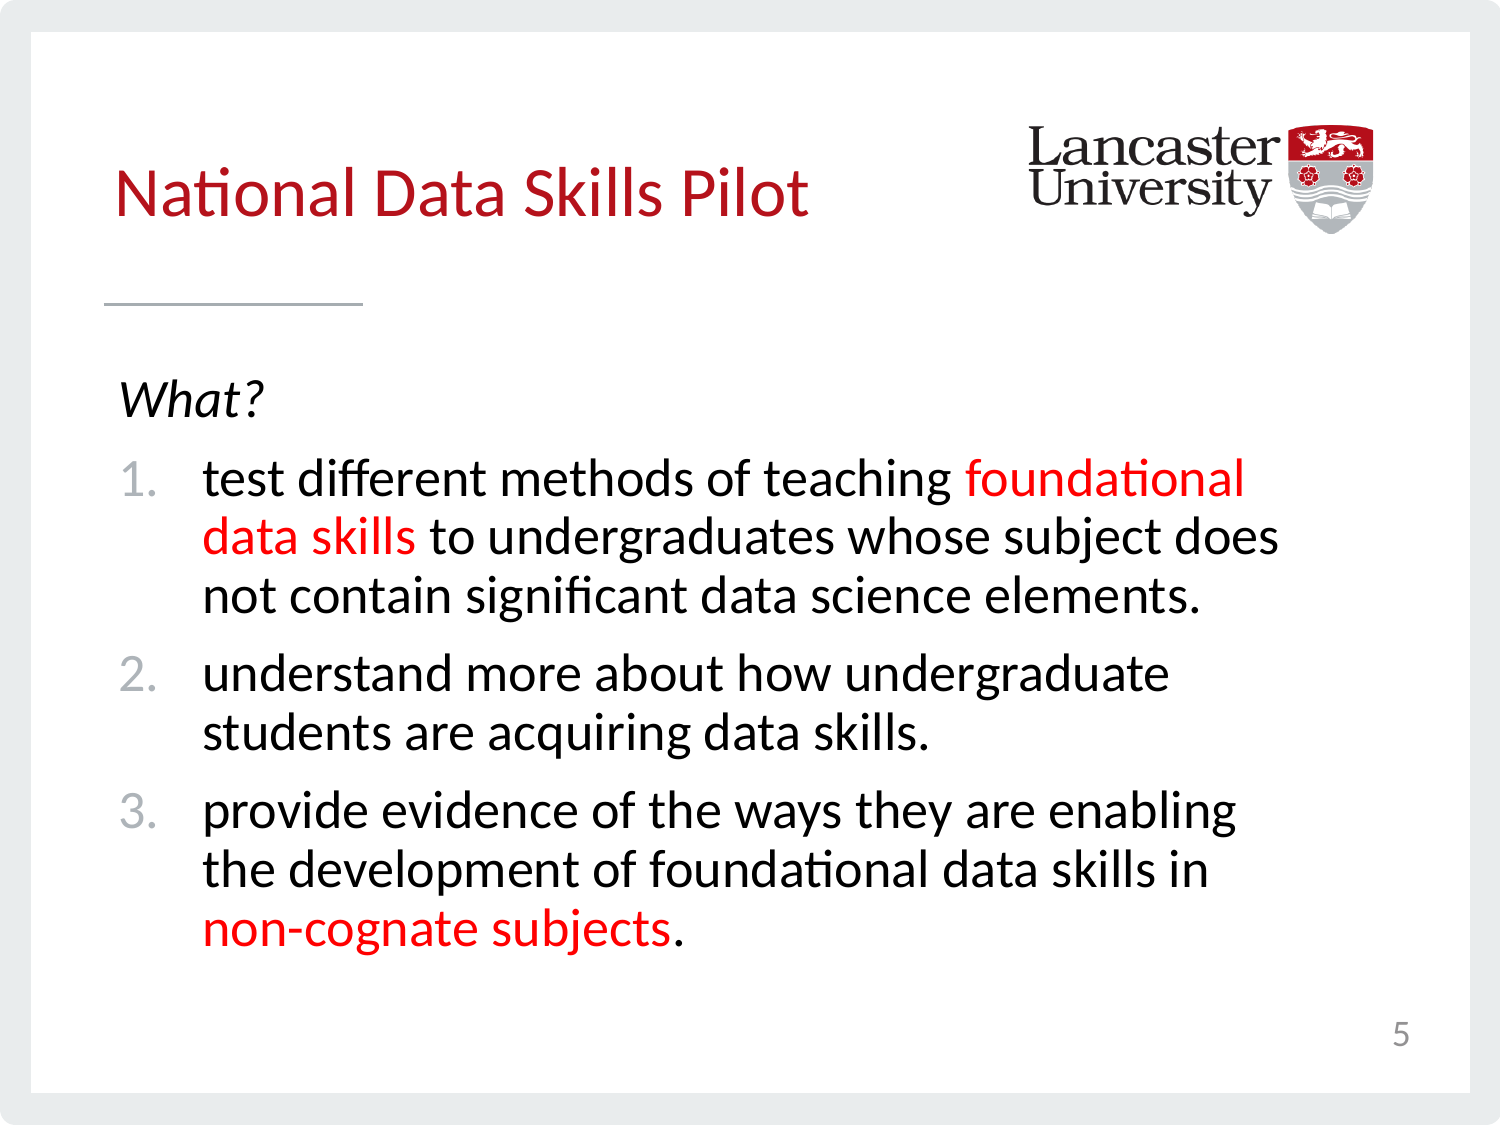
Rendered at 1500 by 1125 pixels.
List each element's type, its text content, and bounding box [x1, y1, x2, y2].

slide_number 5 [975, 1001, 1426, 1062]
title National Data Skills Pilot [99, 109, 976, 278]
list What? test different methods of teaching foundational data skills to undergraduates whose subject does not contain significant data science elements. understand more about how undergraduate students are acquiring data skills. provide evidence of the ways they are enabling the development of foundational data skills in non-cognate subjects. [103, 363, 1330, 1002]
